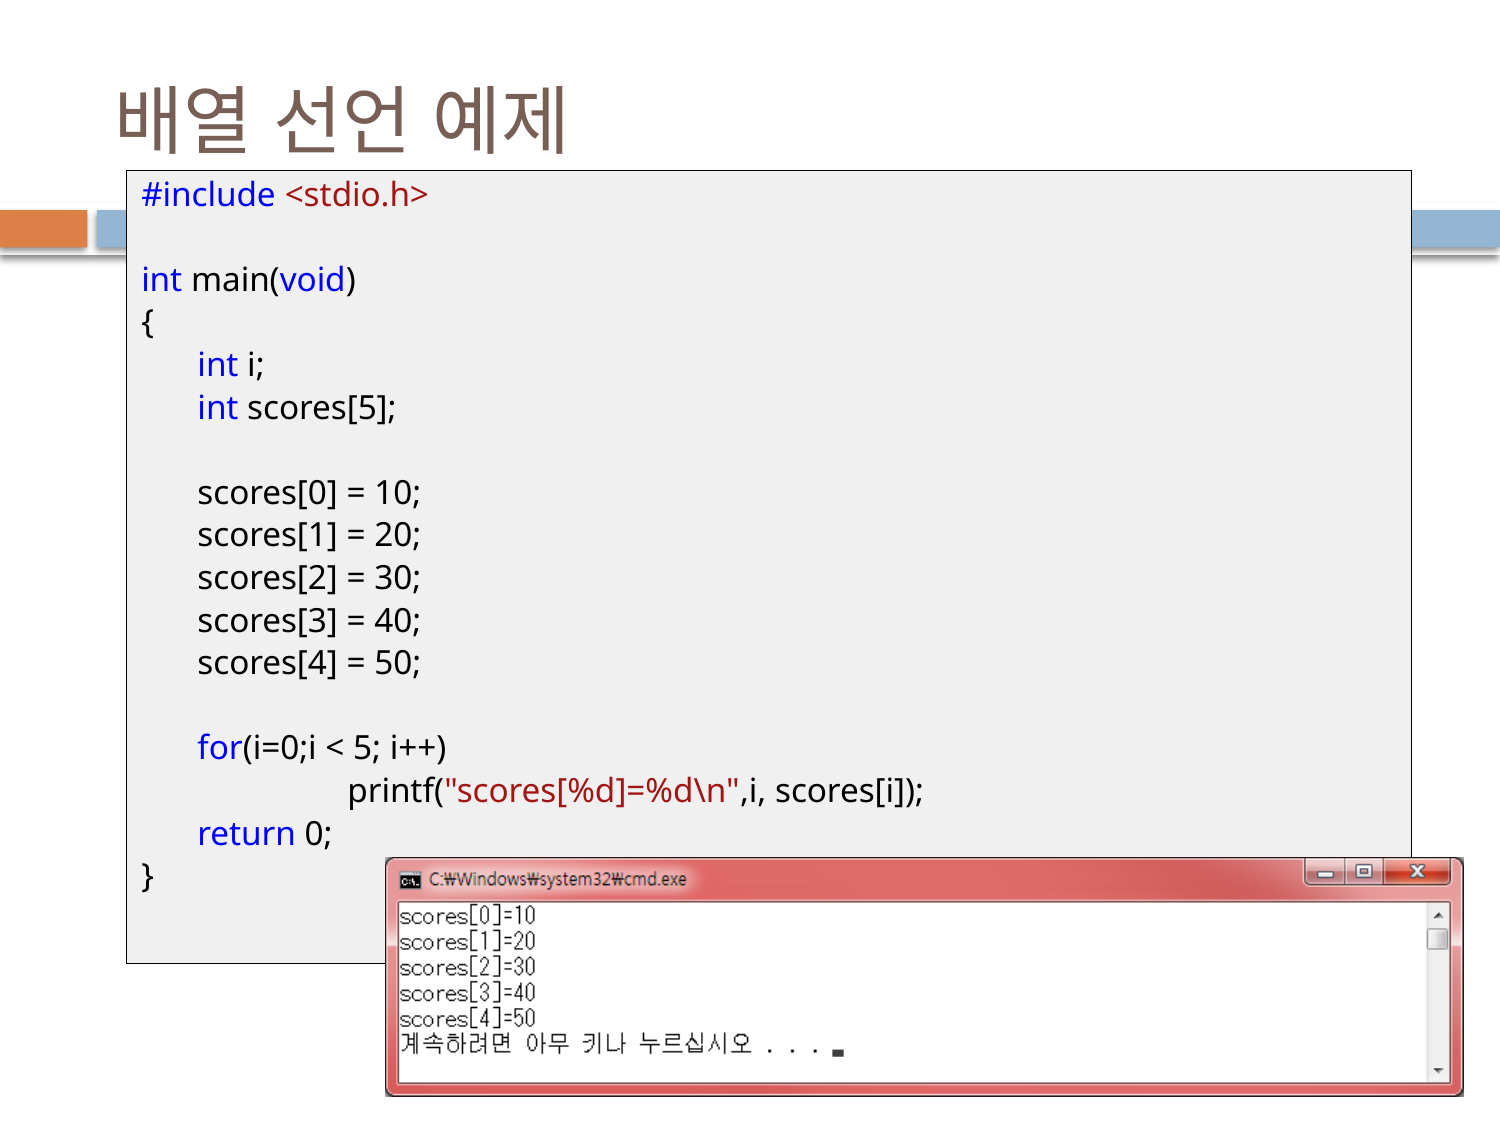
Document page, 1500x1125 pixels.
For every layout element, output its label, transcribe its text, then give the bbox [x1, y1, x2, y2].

text_box #include <stdio.h> int main(void) { int i; int scores[5]; scores[0] = 10; scores[1] = 20; scores[2] = 30; scores[3] = 40; scores[4] = 50; for(i=0;i < 5; i++) printf("scores[%d]=%d\n",i, scores[i]); return 0; } [126, 200, 1411, 964]
title 배열 선언 예제 [99, 37, 1438, 200]
picture [384, 856, 1465, 1097]
